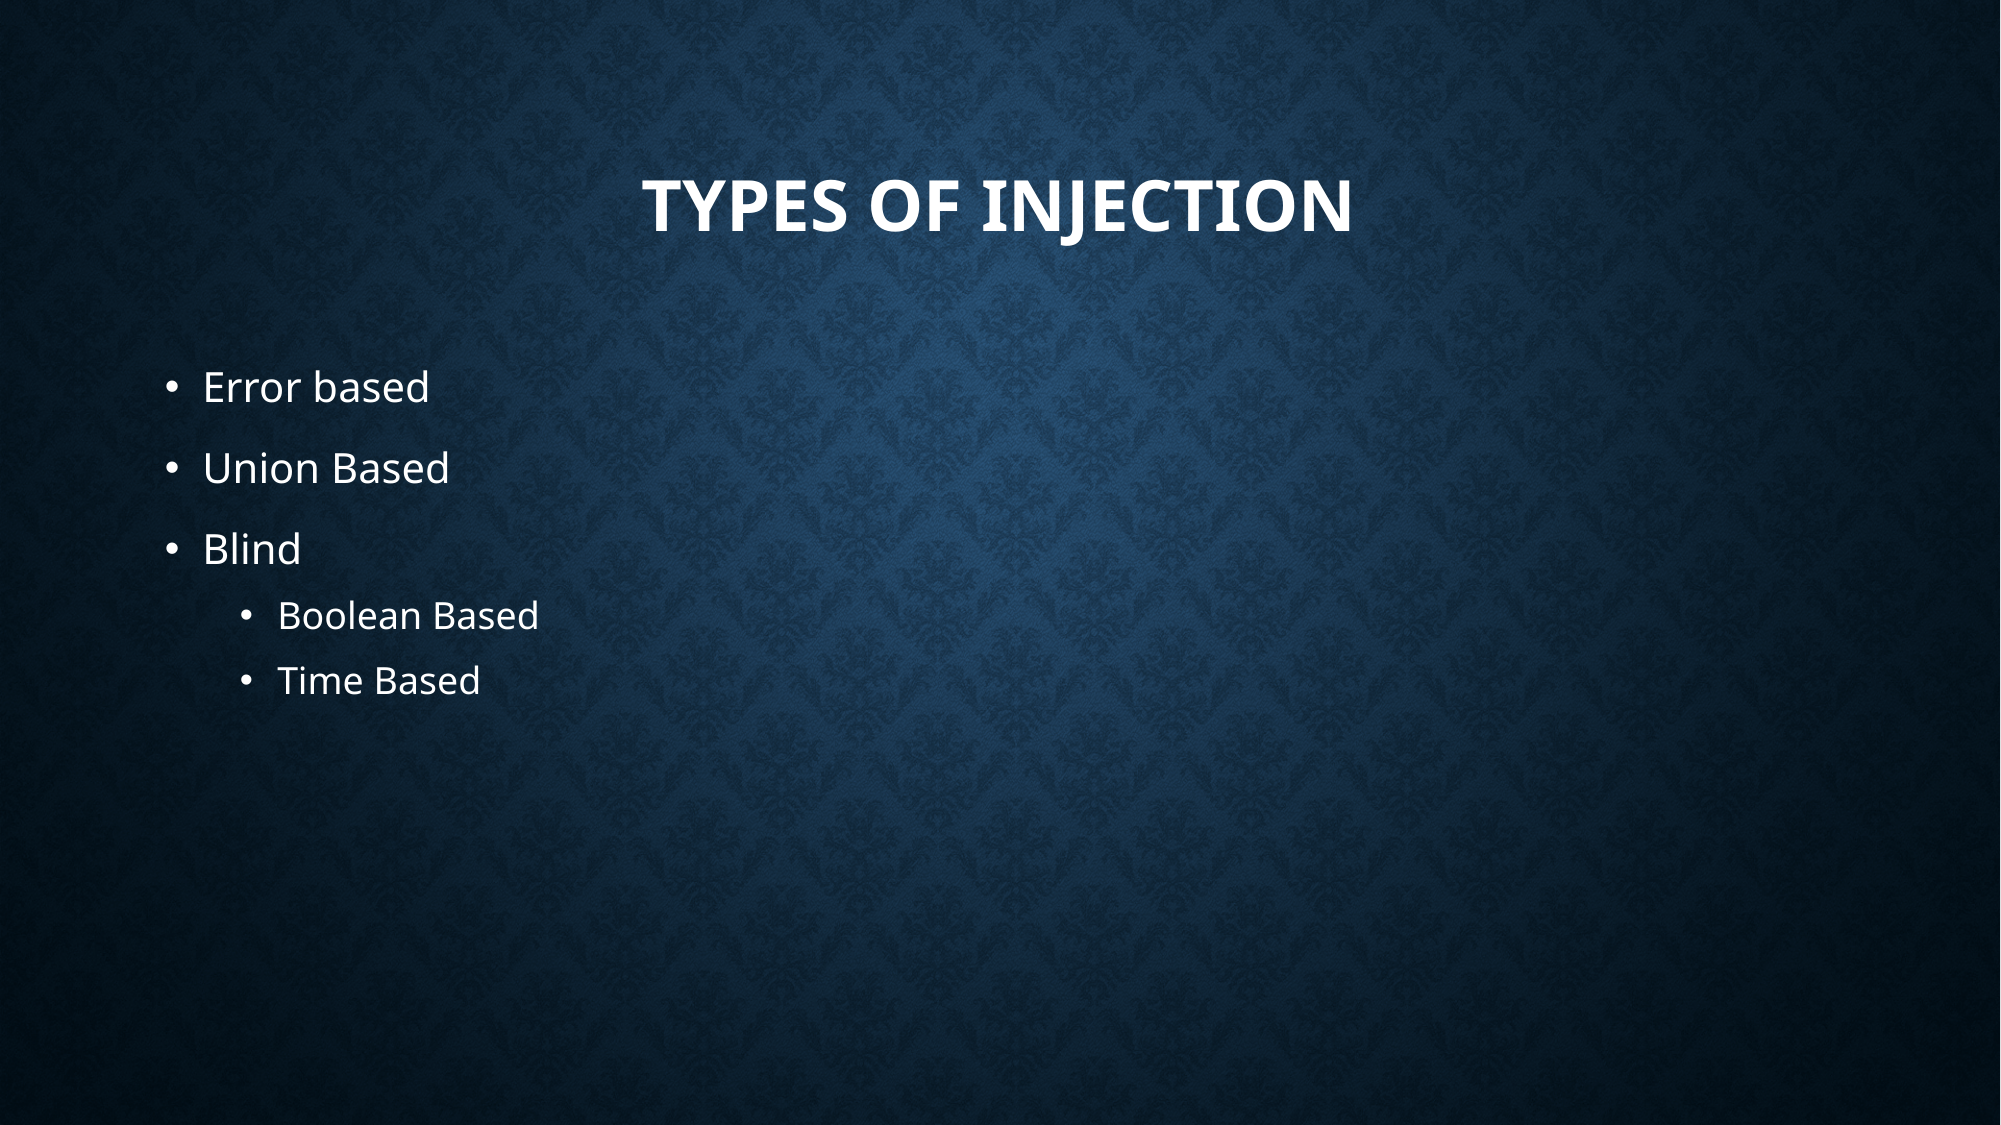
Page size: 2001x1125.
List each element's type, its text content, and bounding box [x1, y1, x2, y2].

title Types of Injection [149, 99, 1849, 318]
list Error based Union Based Blind Boolean Based Time Based [149, 343, 1849, 950]
